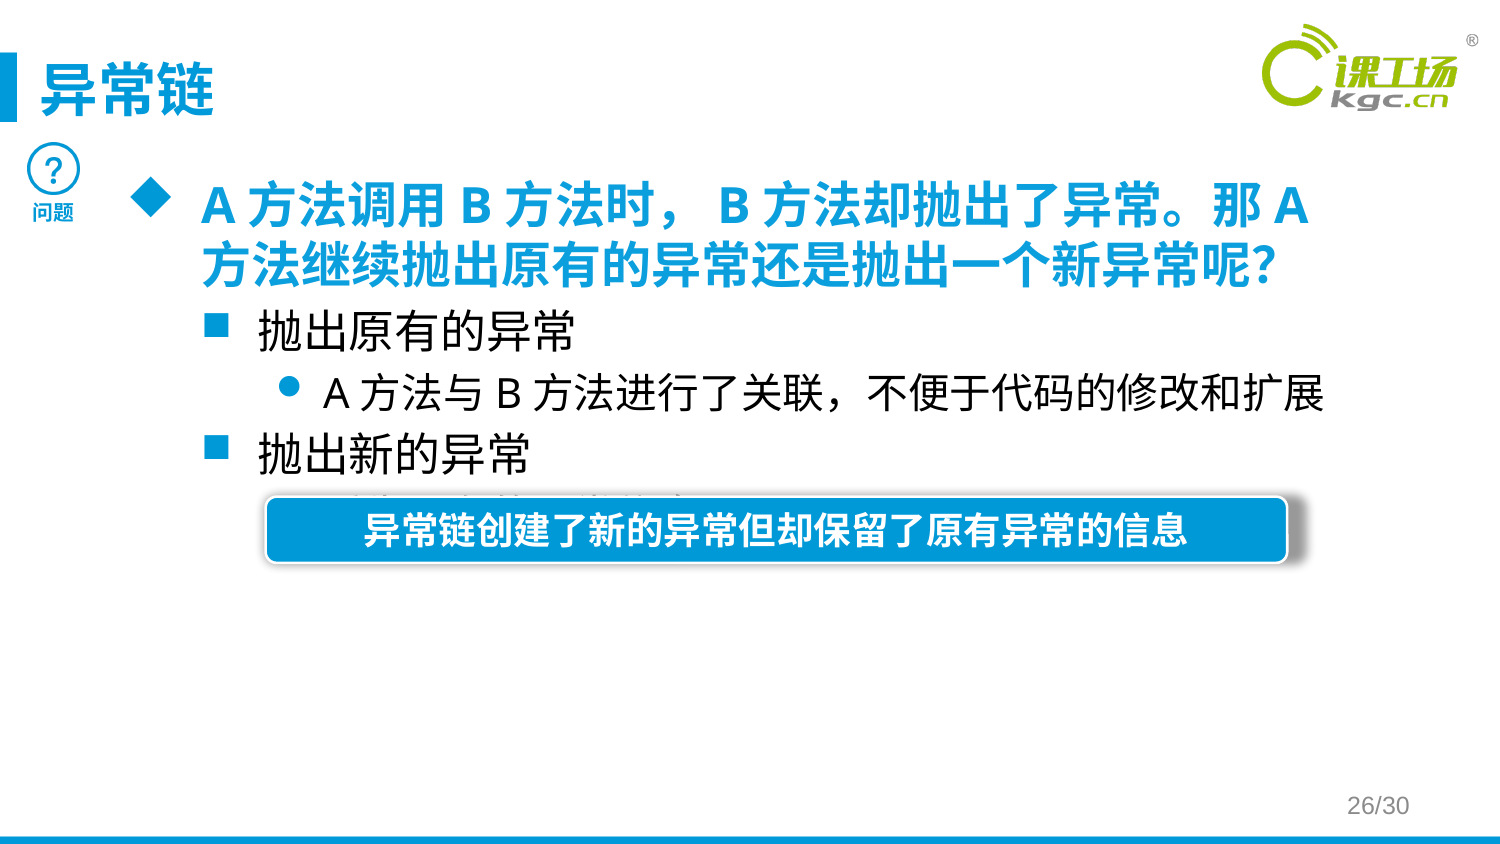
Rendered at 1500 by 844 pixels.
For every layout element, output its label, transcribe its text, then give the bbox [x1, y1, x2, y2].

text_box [17, 142, 90, 234]
title 异常链 [39, 33, 1383, 151]
picture [0, 0, 1500, 836]
text_box 异常链创建了新的异常但却保留了原有异常的信息 [265, 496, 1288, 563]
list A方法调用B方法时，B方法却抛出了异常。那A方法继续抛出原有的异常还是抛出一个新异常呢？ 抛出原有的异常 A方法与B方法进行了关联，不便于代码的修改和扩展 抛出新的异常 丢失原有的异常信息 [110, 166, 1385, 724]
slide_number 26/30 [1074, 782, 1425, 828]
